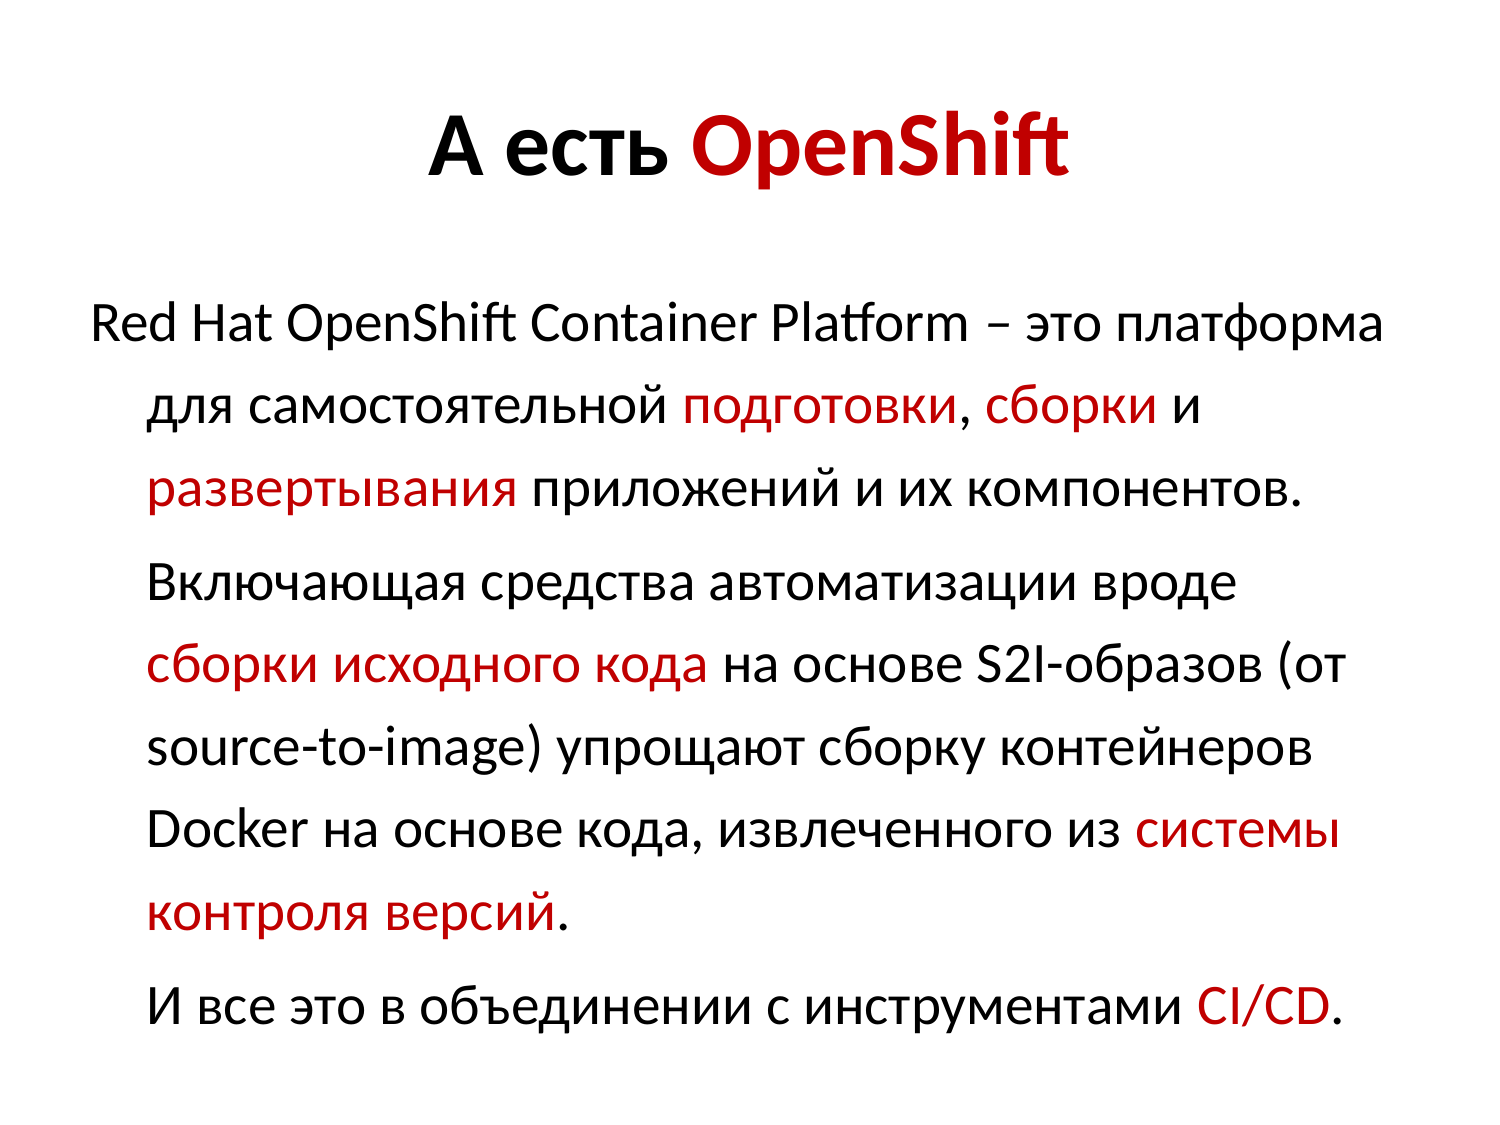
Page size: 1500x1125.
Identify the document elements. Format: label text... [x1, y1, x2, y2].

list Red Hat OpenShift Container Platform – это платформа для самостоятельной подготовки, сборки и развертывания приложений и их компонентов. Включающая средства автоматизации вроде сборки исходного кода на основе S2I-образов (от source-to-image) упрощают сборку контейнеров Docker на основе кода, извлеченного из системы контроля версий. И все это в объединении с инструментами CI/CD. [75, 262, 1425, 1055]
title А есть OpenShift [75, 45, 1425, 233]
